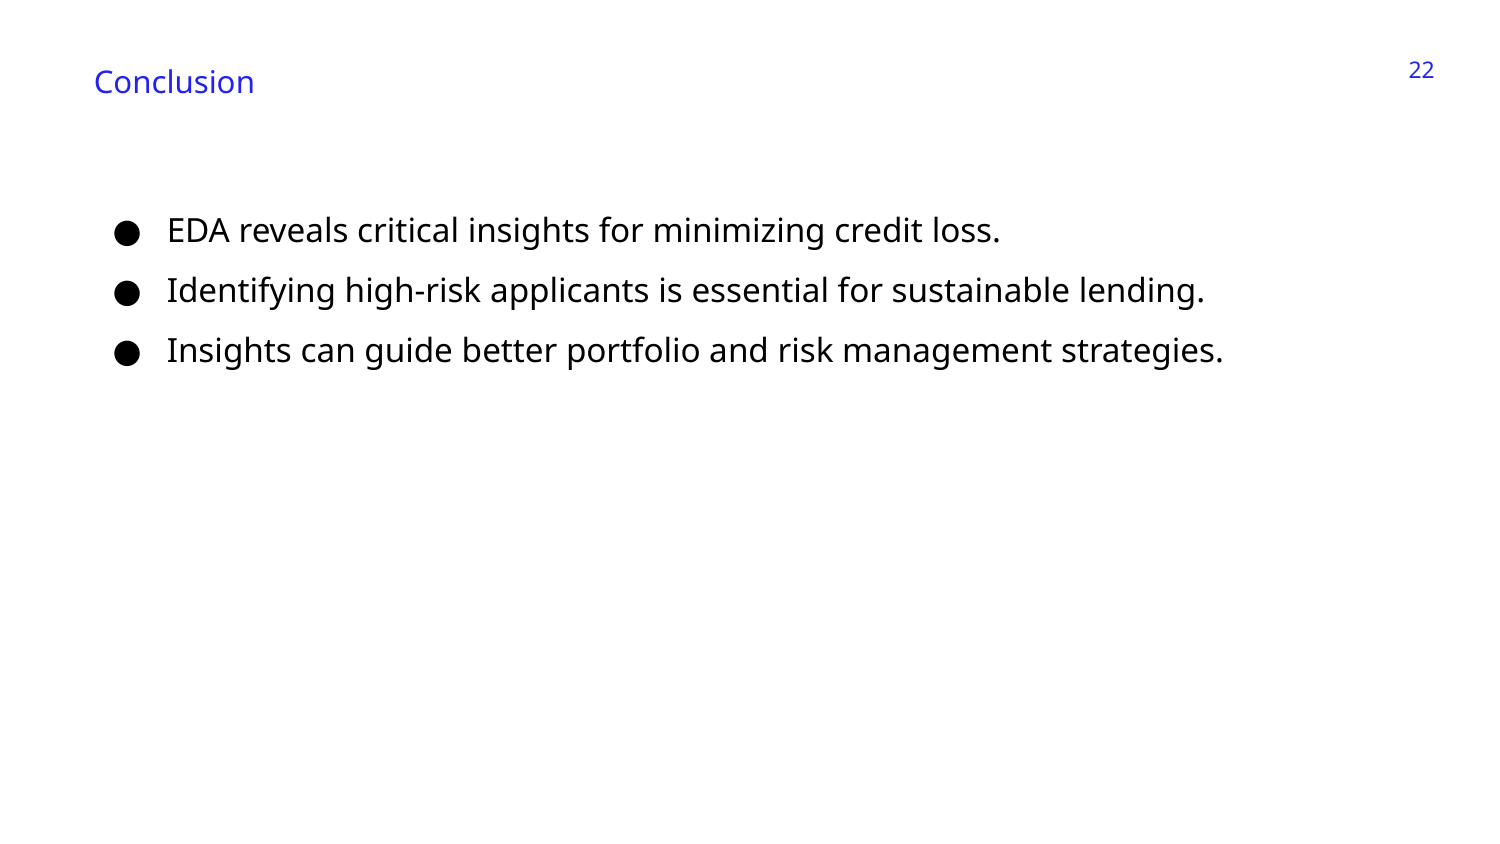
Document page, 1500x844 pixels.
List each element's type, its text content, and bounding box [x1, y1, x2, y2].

title EDA reveals critical insights for minimizing credit loss. Identifying high-risk applicants is essential for sustainable lending. Insights can guide better portfolio and risk management strategies. [76, 174, 1424, 536]
subtitle Conclusion [78, 47, 669, 103]
slide_number 22 [1392, 41, 1450, 71]
